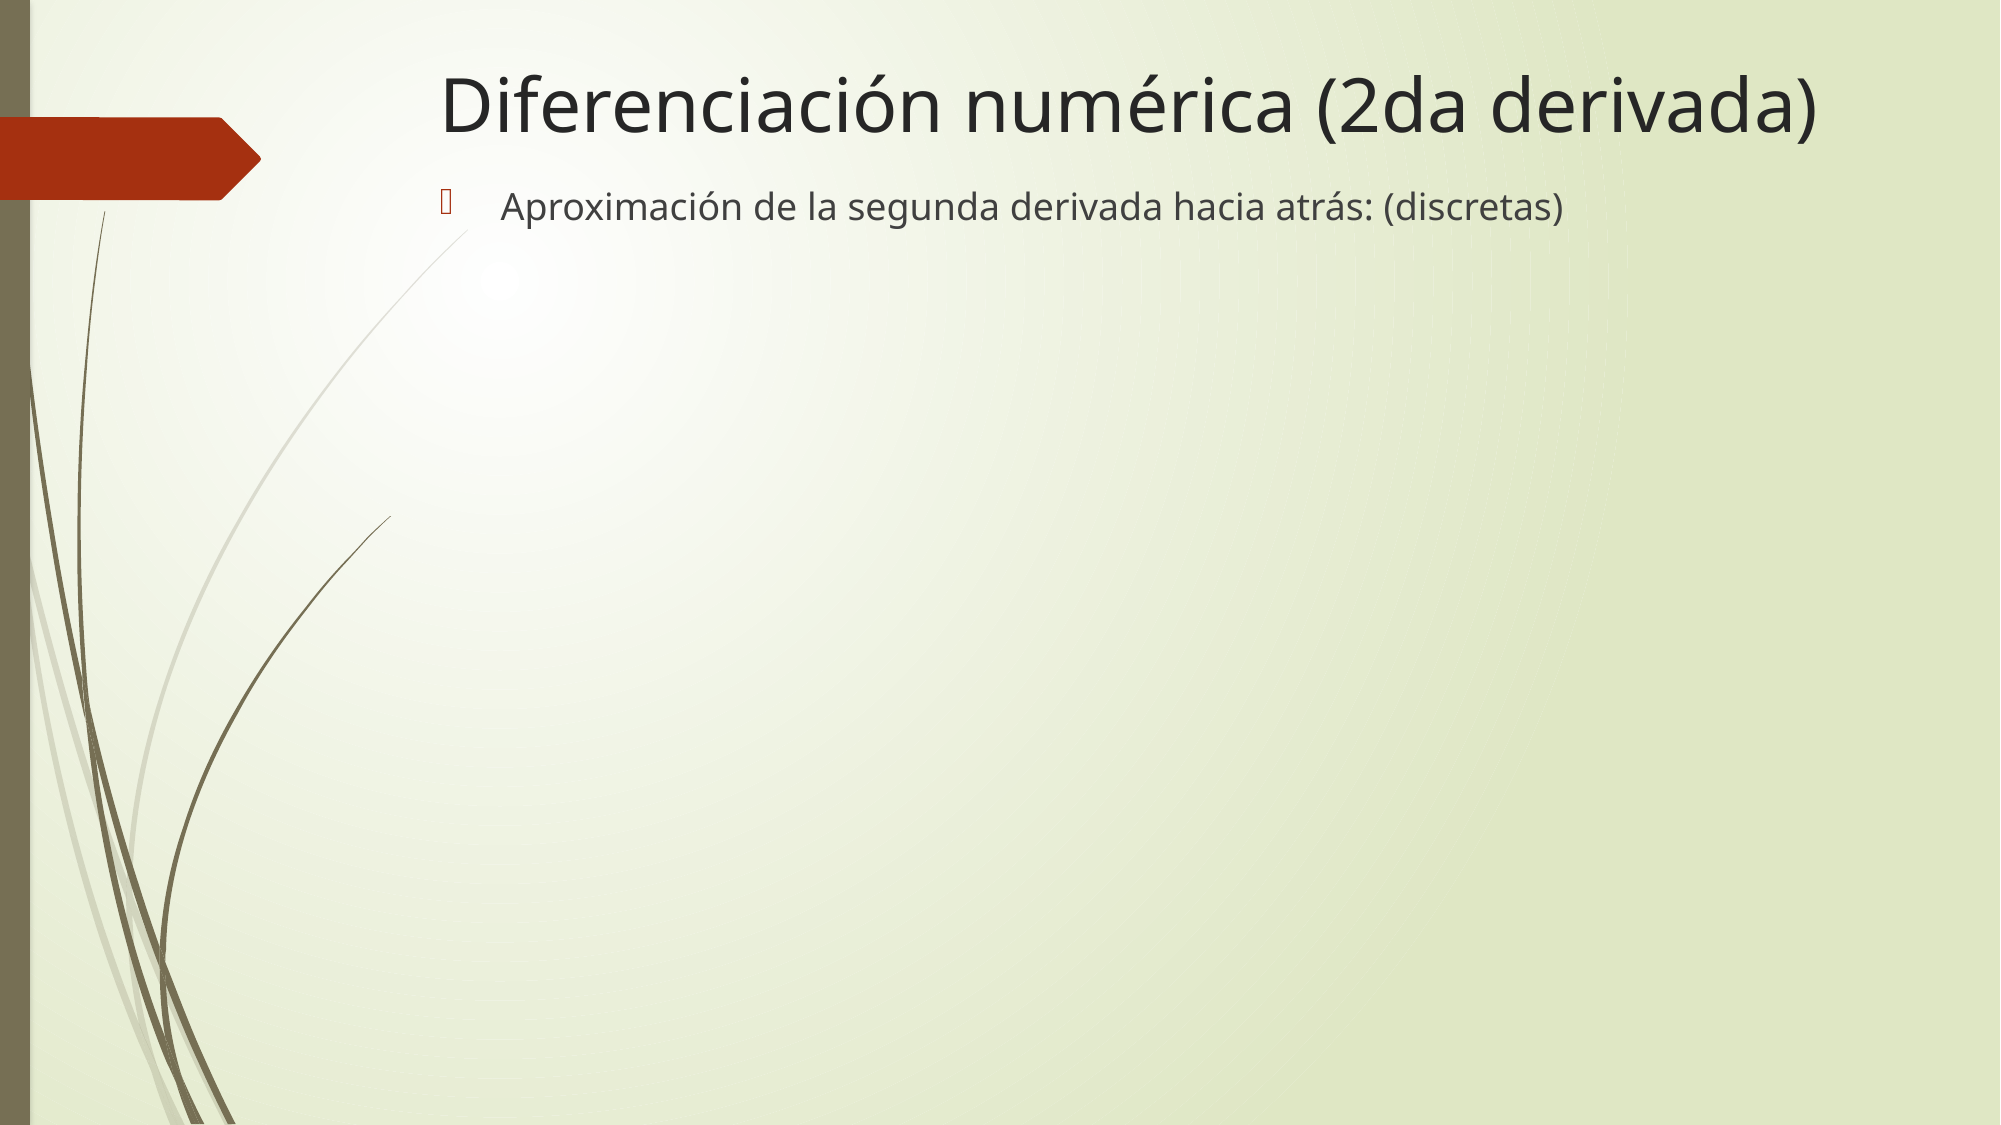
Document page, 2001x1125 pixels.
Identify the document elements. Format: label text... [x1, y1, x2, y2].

title Diferenciación numérica (2da derivada) [424, 50, 2000, 261]
